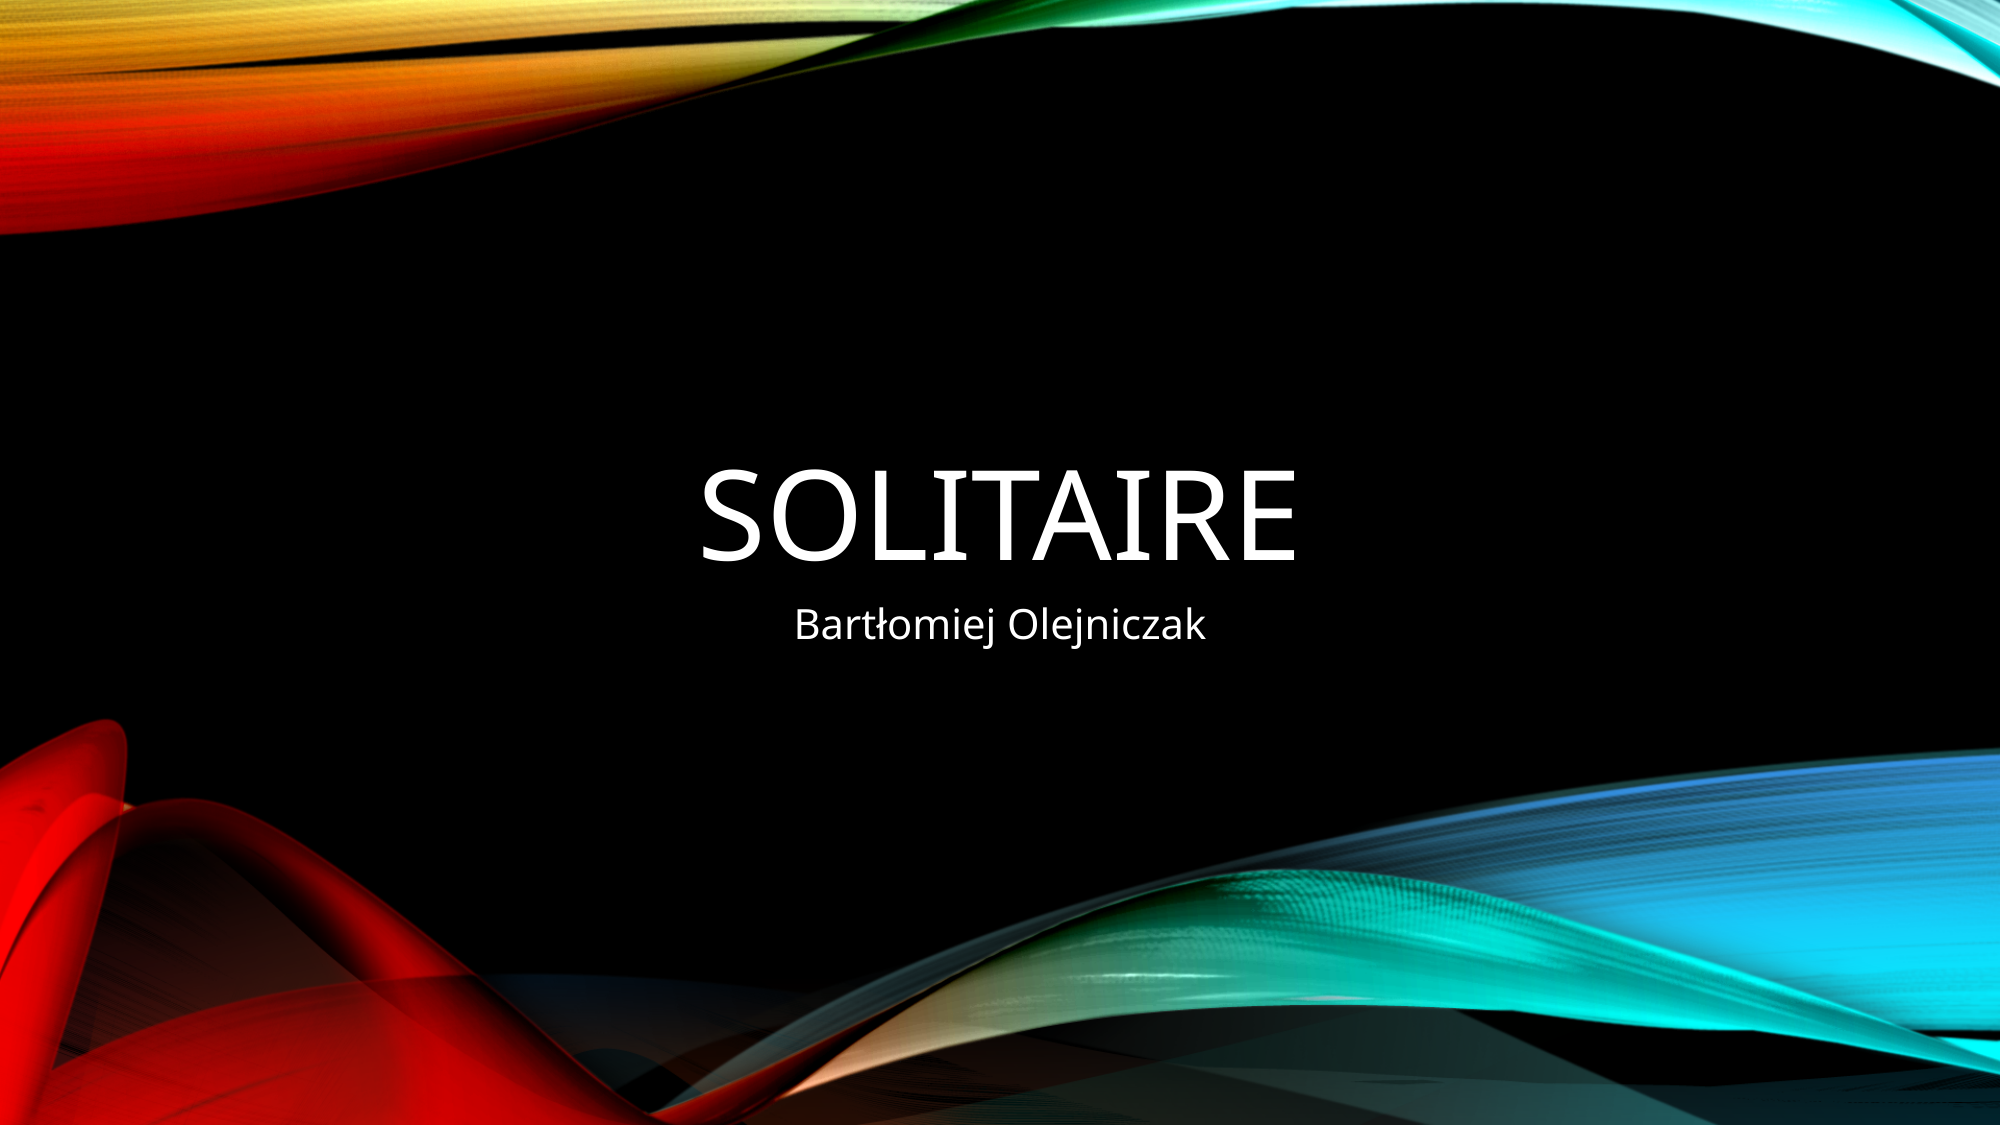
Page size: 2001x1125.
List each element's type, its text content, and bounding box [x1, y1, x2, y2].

title solitaire [225, 295, 1775, 595]
subtitle Bartłomiej Olejniczak [225, 595, 1775, 709]
picture [0, 0, 2000, 237]
picture [0, 717, 2000, 1125]
